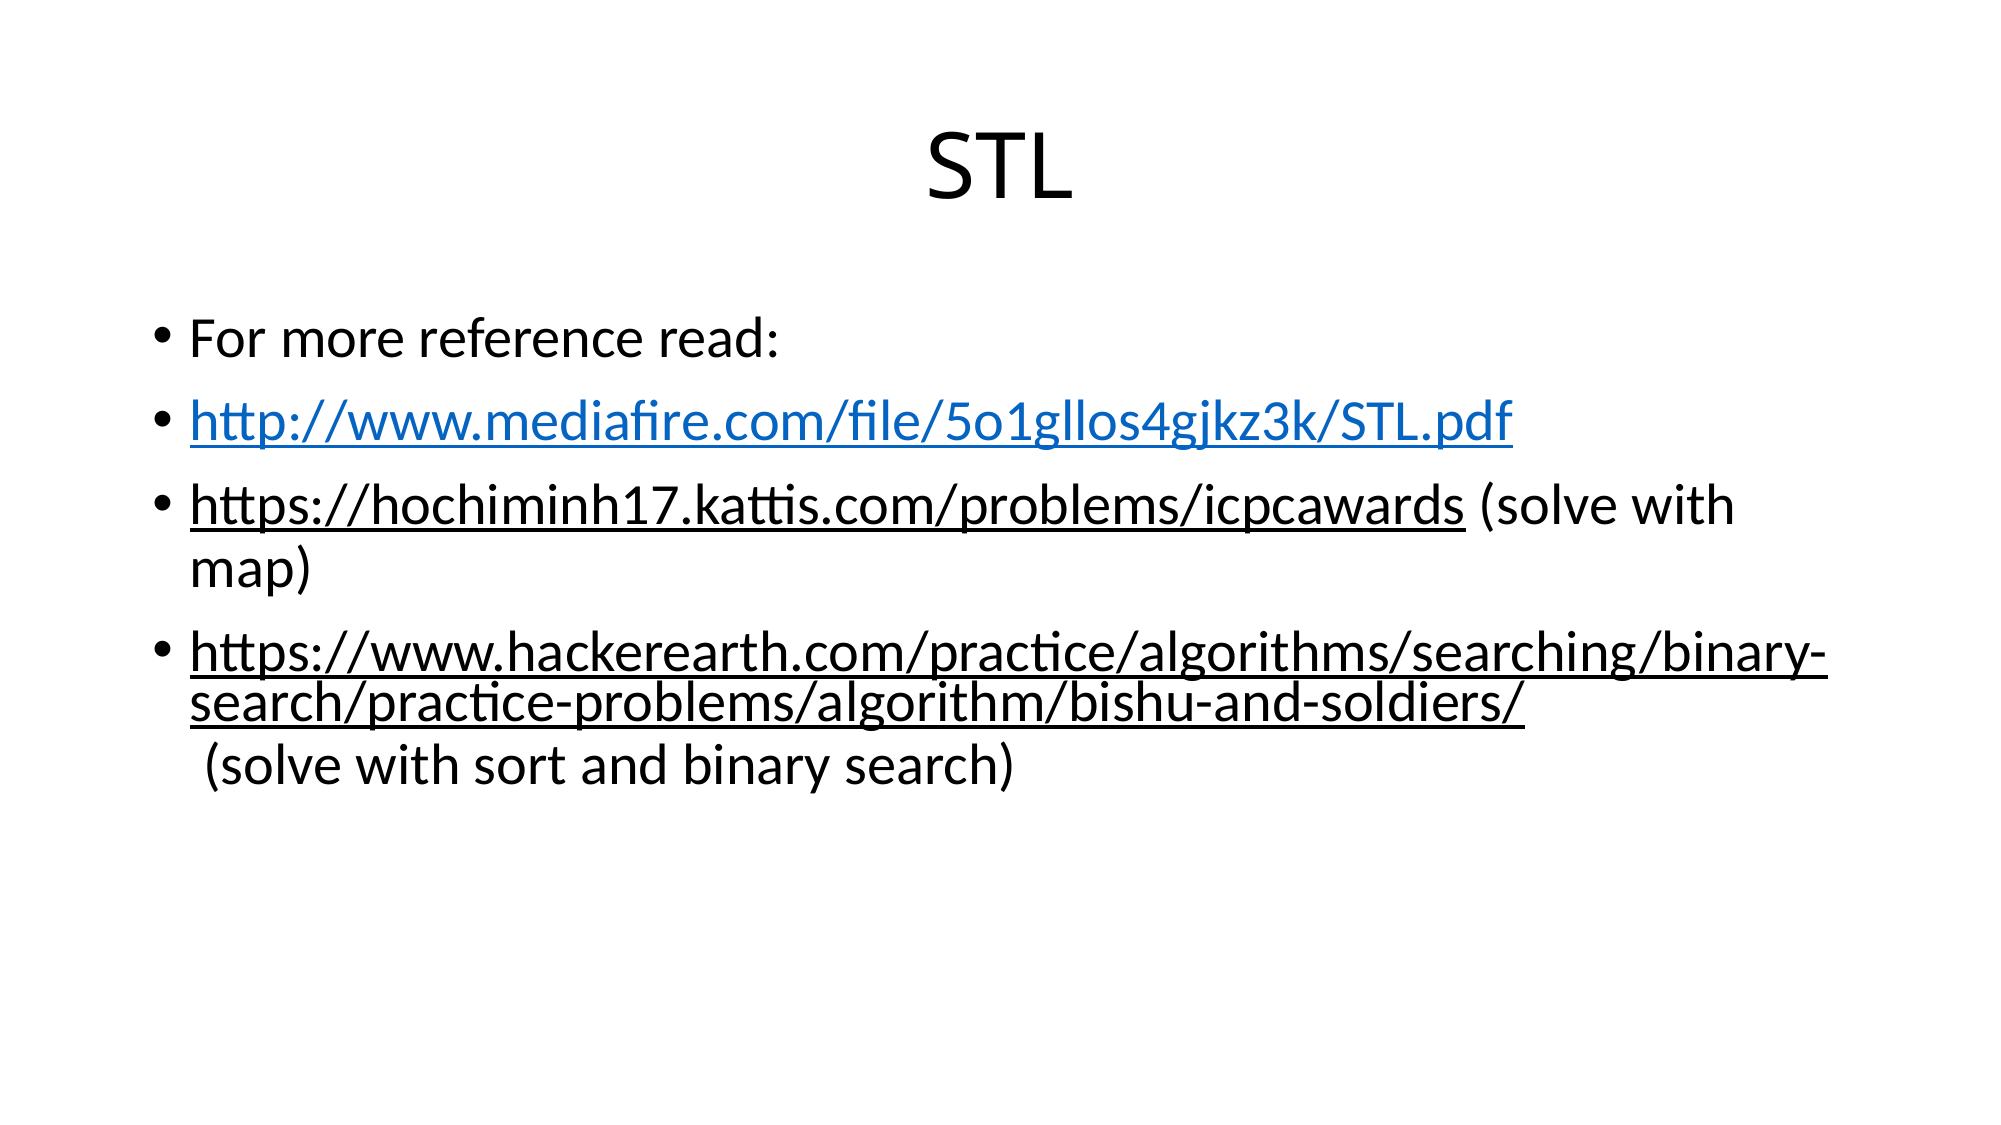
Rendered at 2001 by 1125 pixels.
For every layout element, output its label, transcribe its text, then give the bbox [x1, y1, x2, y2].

list For more reference read: http://www.mediafire.com/file/5o1gllos4gjkz3k/STL.pdf https://hochiminh17.kattis.com/problems/icpcawards (solve with map) https://www.hackerearth.com/practice/algorithms/searching/binary-search/practice-problems/algorithm/bishu-and-soldiers/ (solve with sort and binary search) [137, 299, 1863, 985]
title STL [137, 59, 1863, 278]
